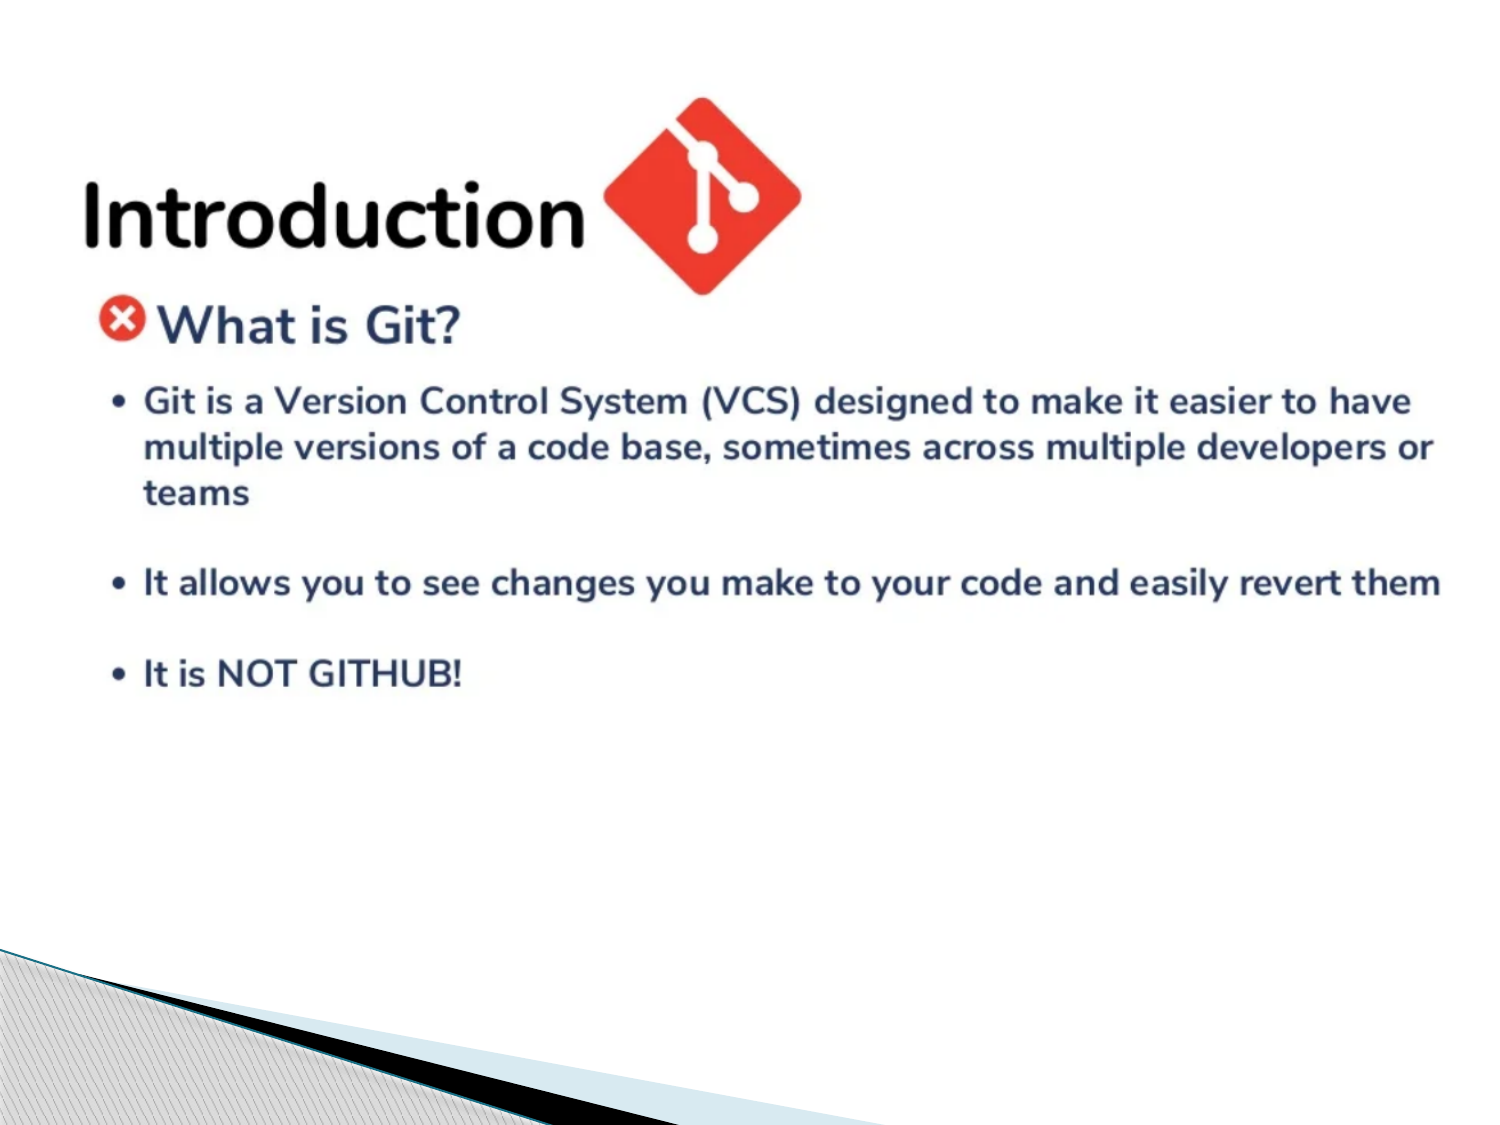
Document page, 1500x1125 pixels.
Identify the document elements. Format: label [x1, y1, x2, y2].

picture [0, 74, 1500, 723]
